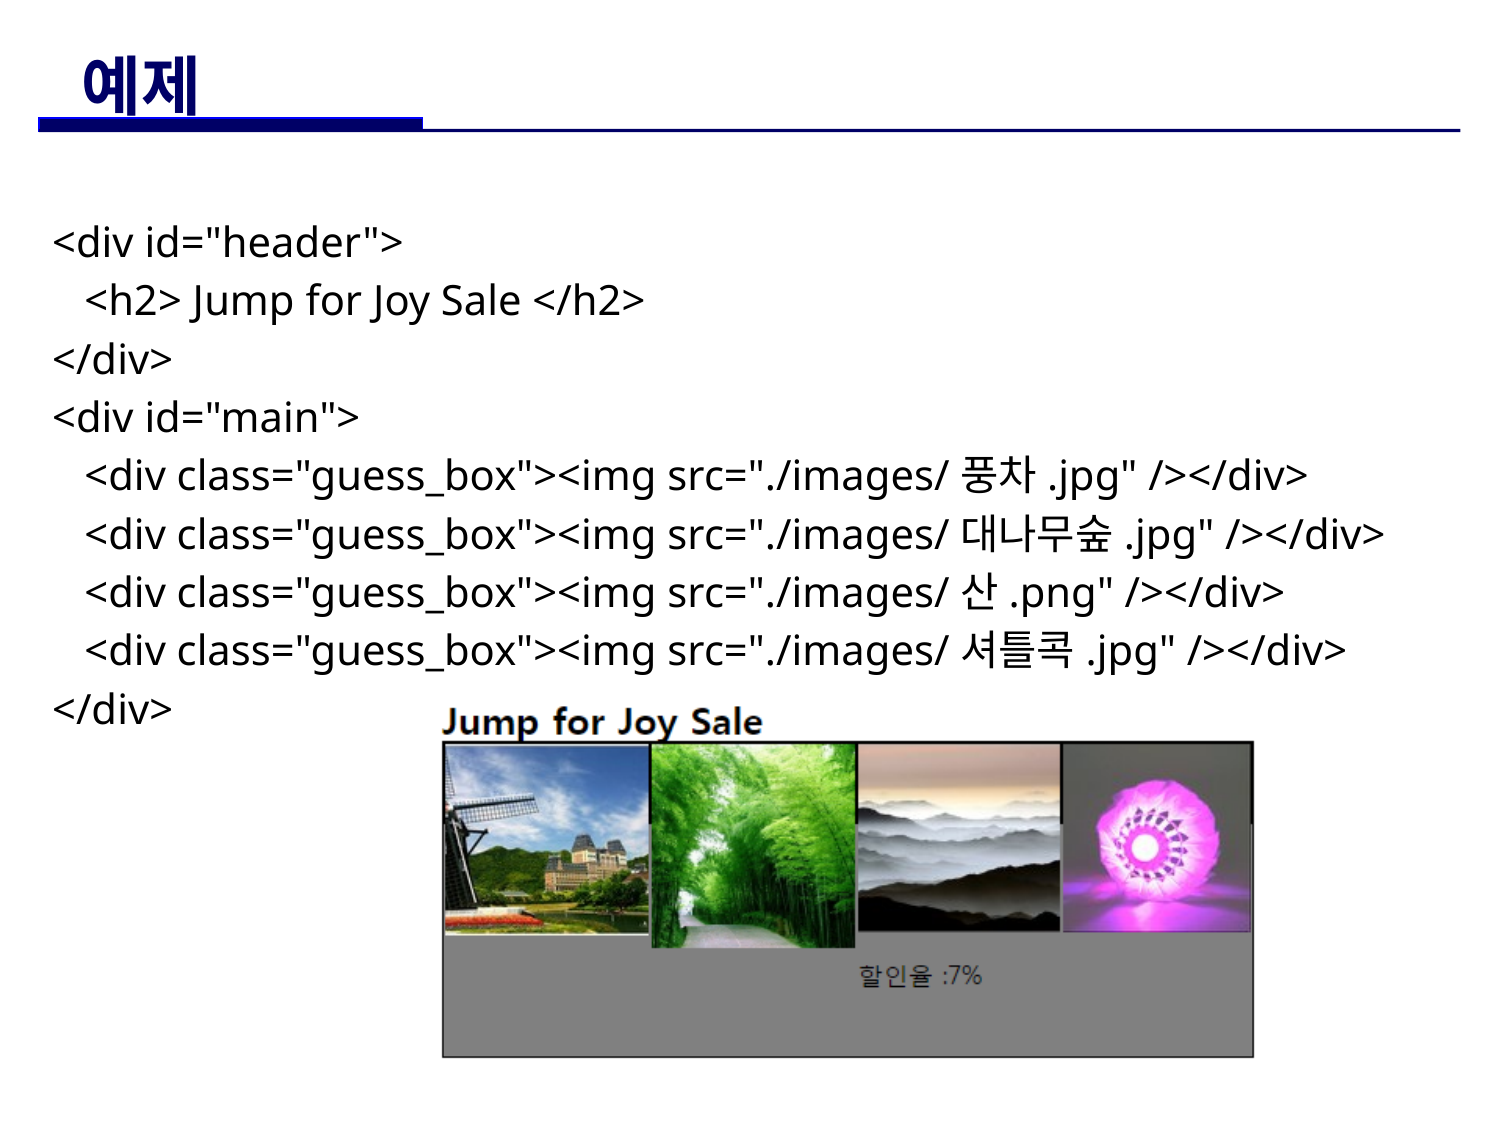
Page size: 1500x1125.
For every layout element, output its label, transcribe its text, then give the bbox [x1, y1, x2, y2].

list <div id="header"> <h2> Jump for Joy Sale </h2> </div> <div id="main"> <div class="guess_box"><img src="./images/풍차.jpg" /></div> <div class="guess_box"><img src="./images/대나무숲.jpg" /></div> <div class="guess_box"><img src="./images/산.png" /></div> <div class="guess_box"><img src="./images/셔틀콕.jpg" /></div> </div> [37, 208, 1460, 1065]
title 예제 [66, 37, 1345, 132]
picture [432, 680, 1273, 1088]
